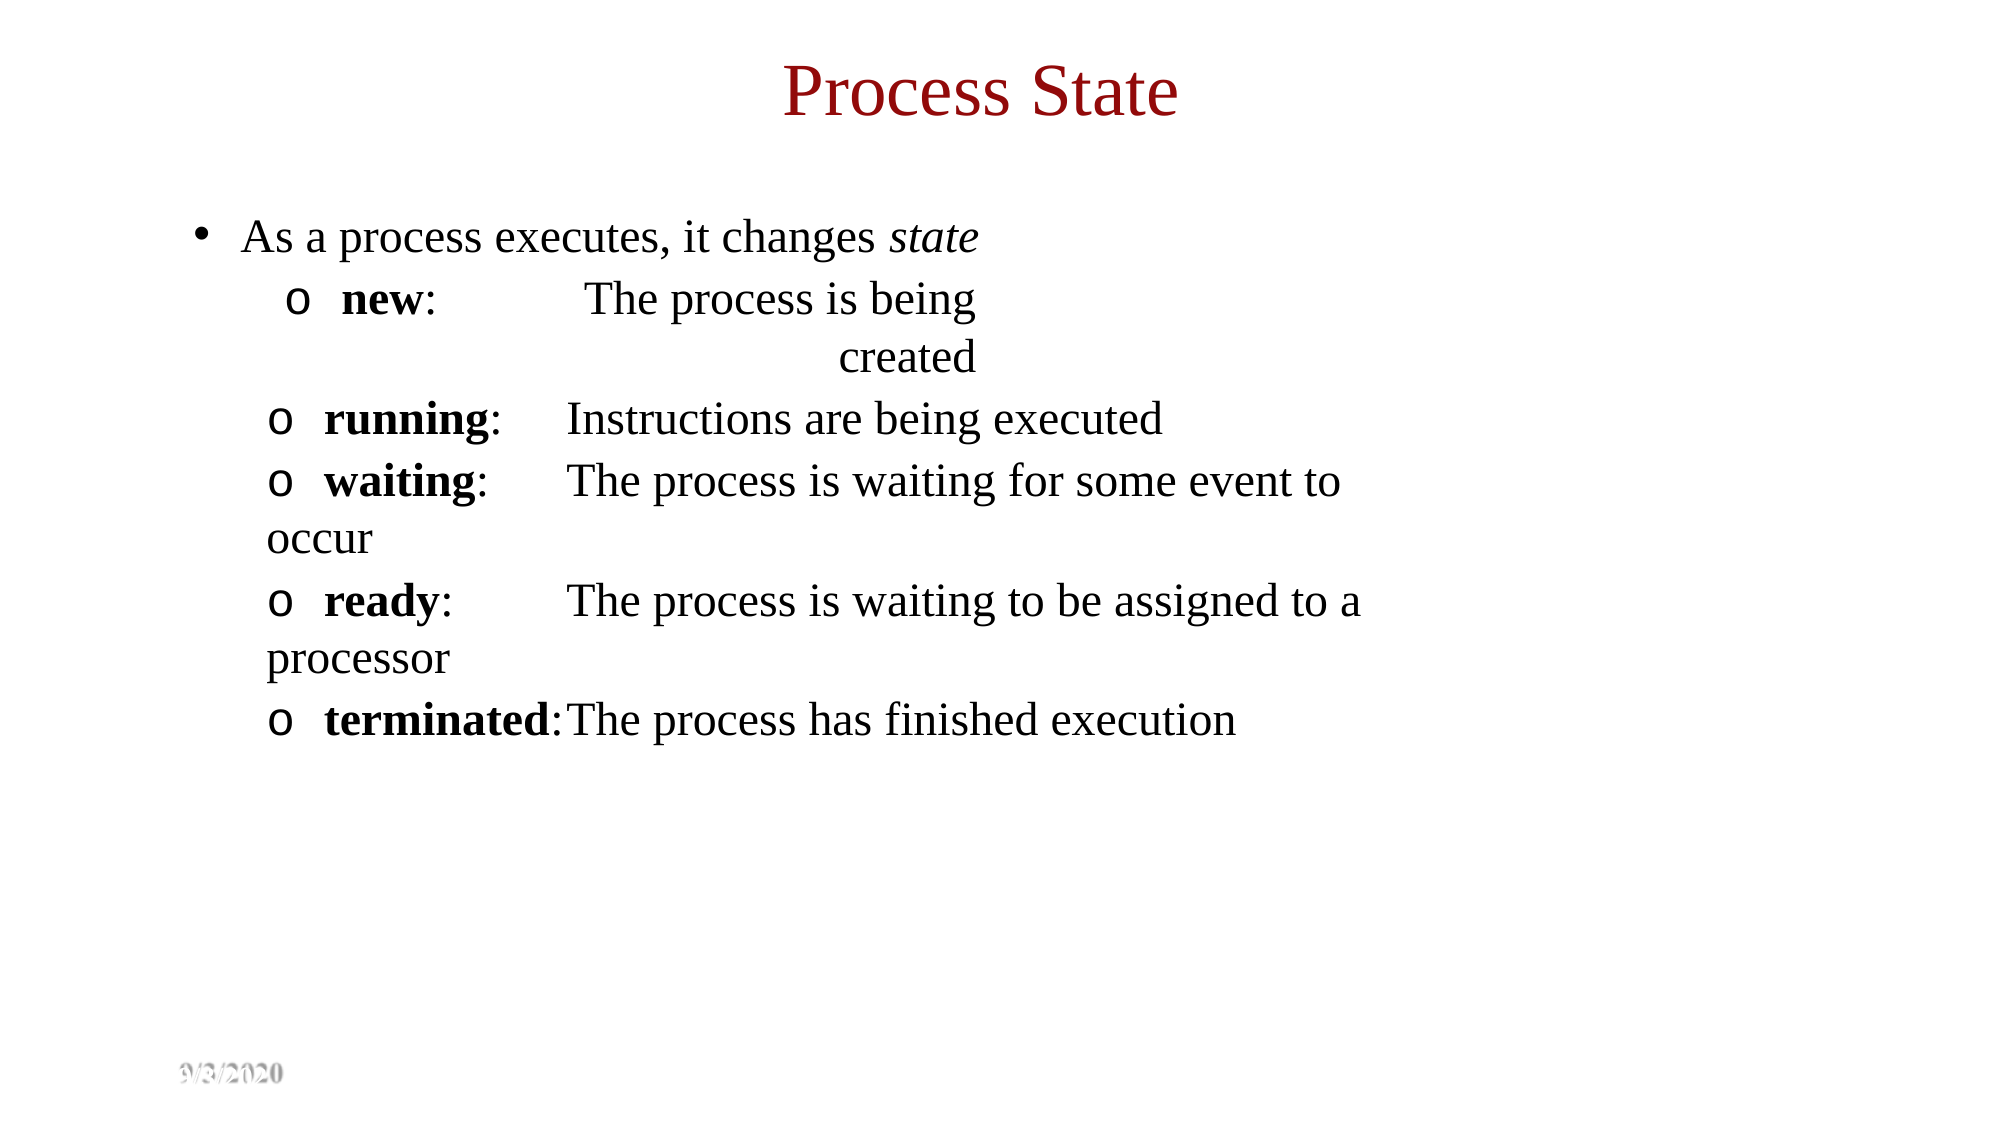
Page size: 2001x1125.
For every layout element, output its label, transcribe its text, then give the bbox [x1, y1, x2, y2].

title Process State [780, 38, 1183, 197]
text_box As a process executes, it changes state o new: The process is being created o running: Instructions are being executed o waiting: The process is waiting for some event to occur o ready: The process is waiting to be assigned to a processor o terminated: The process has finished execution [189, 197, 1461, 746]
text_box 9/3/2020 [177, 1055, 282, 1125]
